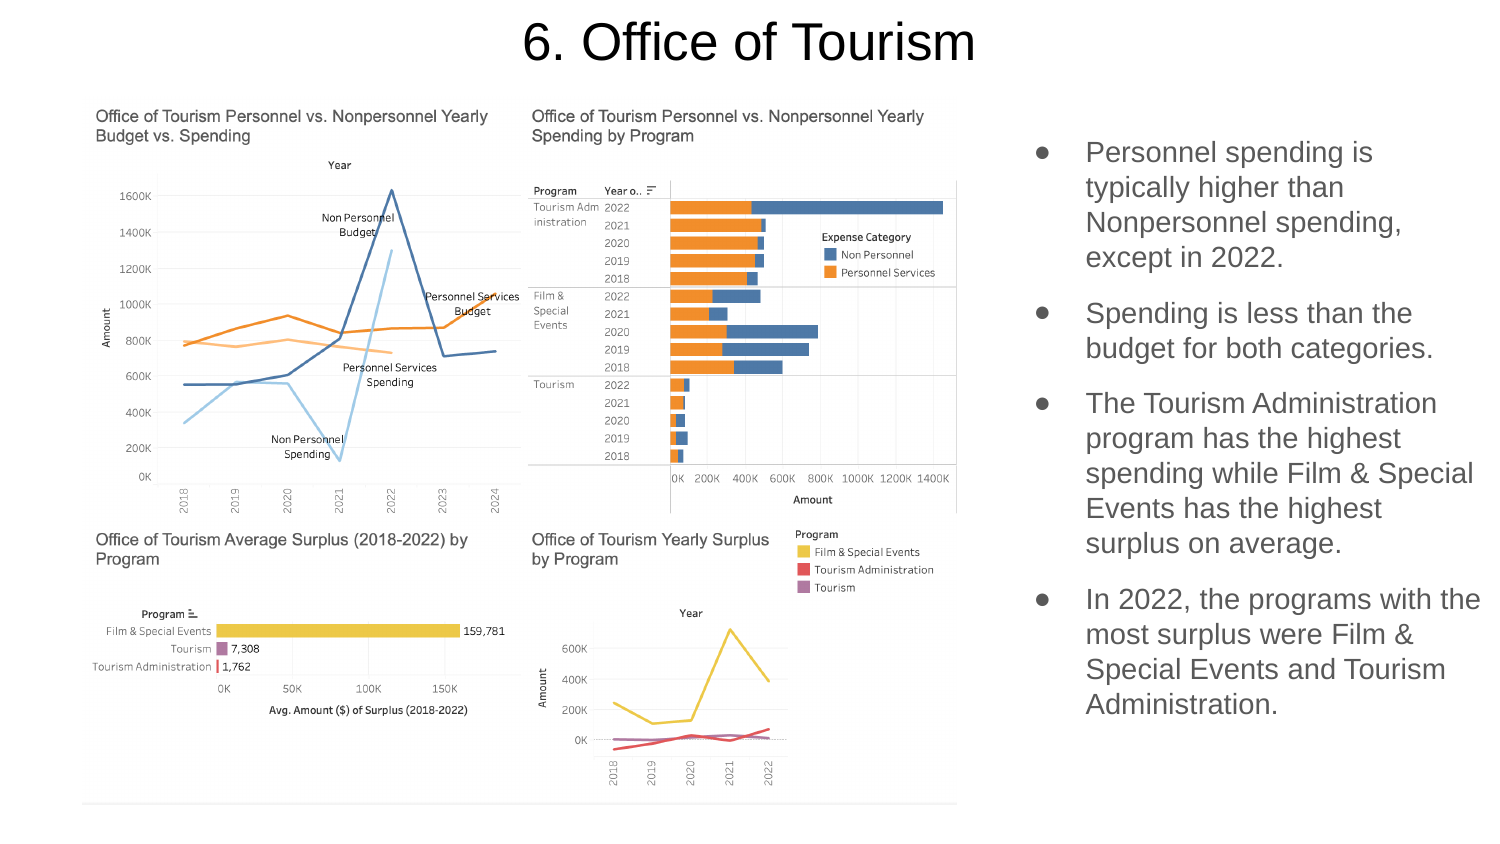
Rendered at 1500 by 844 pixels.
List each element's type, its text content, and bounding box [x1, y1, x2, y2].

text_box Personnel spending is typically higher than Nonpersonnel spending, except in 2022. Spending is less than the budget for both categories. The Tourism Administration program has the highest spending while Film & Special Events has the highest surplus on average. In 2022, the programs with the most surplus were Film & Special Events and Tourism Administration. [995, 118, 1500, 844]
title 6. Office of Tourism [51, 0, 1449, 87]
picture [82, 96, 957, 805]
